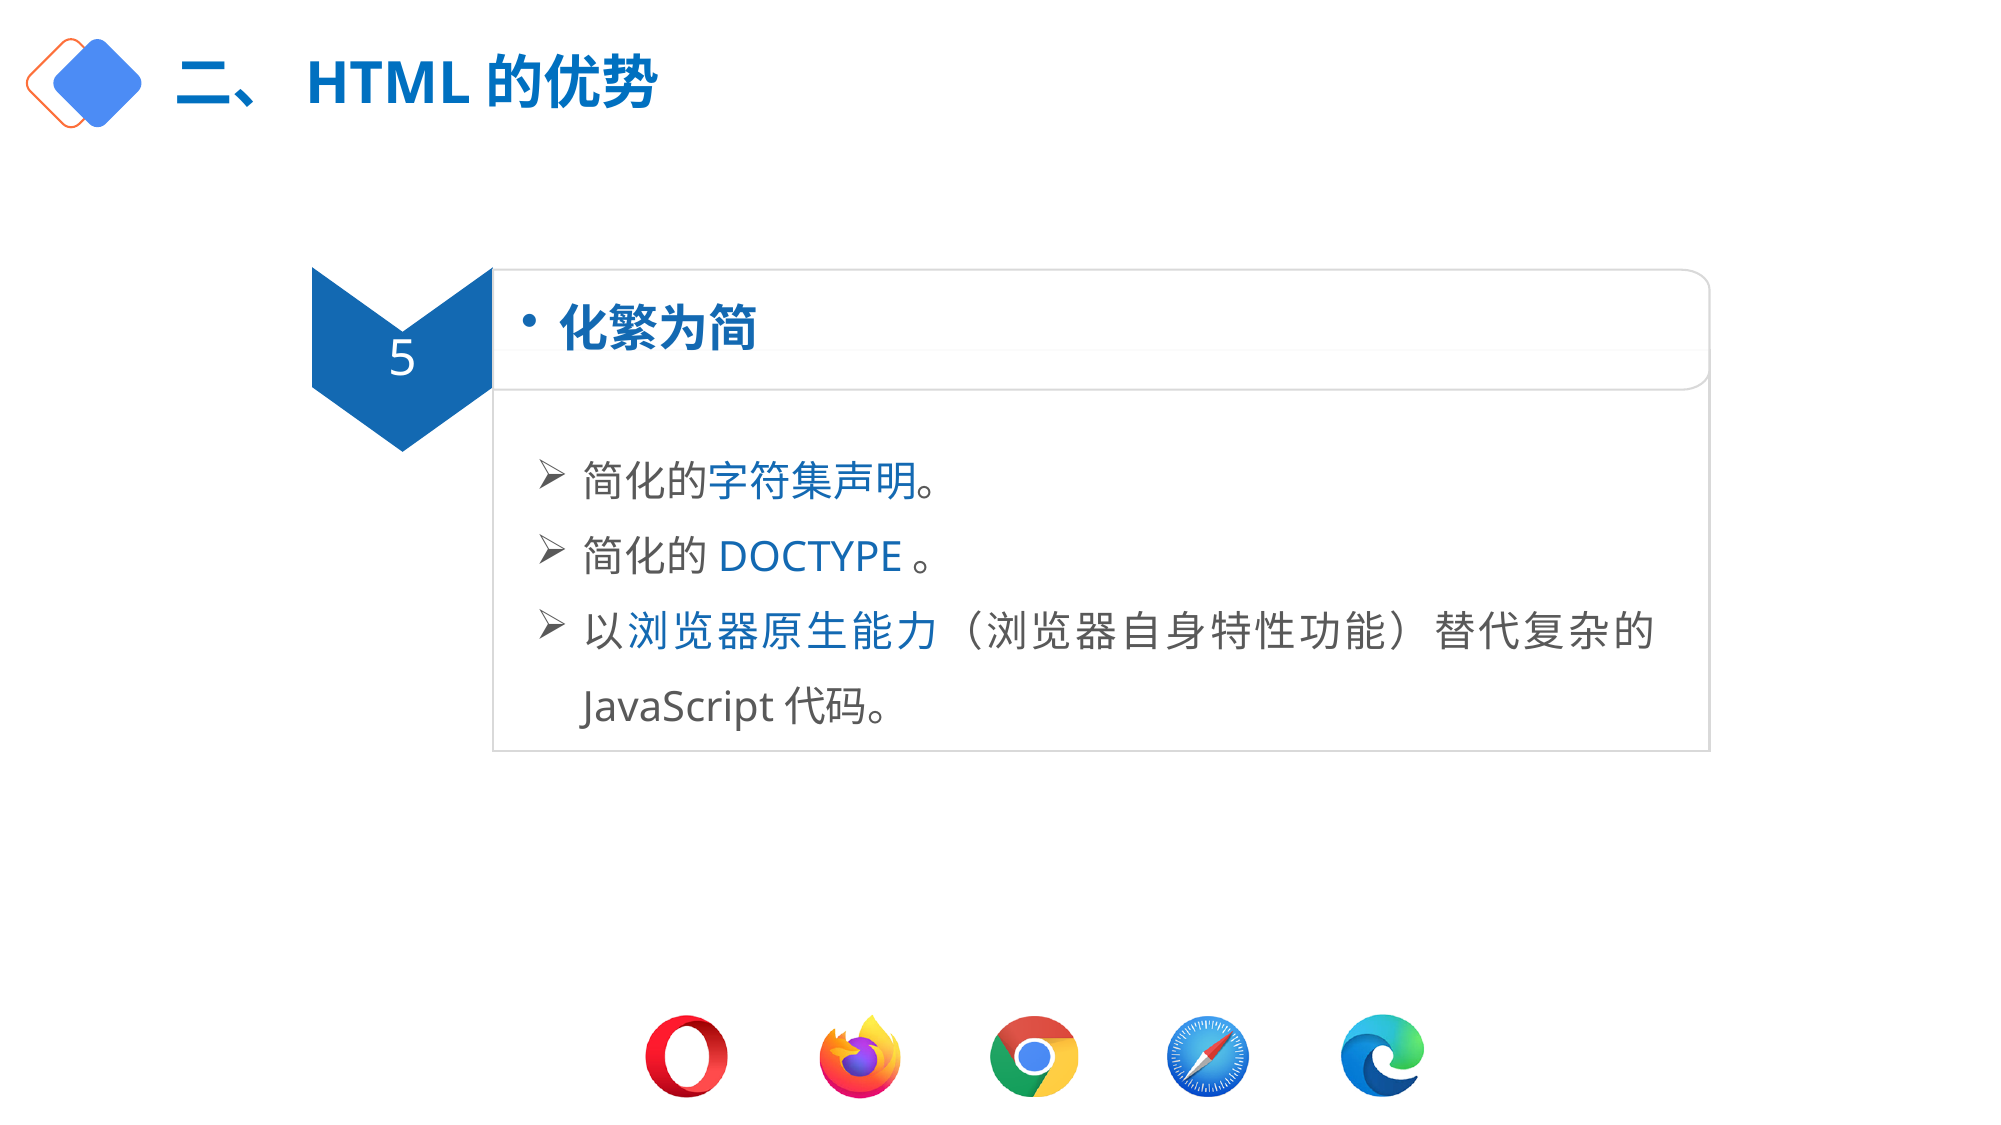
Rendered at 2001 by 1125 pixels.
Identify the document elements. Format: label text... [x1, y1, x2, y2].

picture [568, 999, 1545, 1110]
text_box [312, 267, 1710, 452]
text_box 简化的字符集声明。 简化的DOCTYPE。 以浏览器原生能力（浏览器自身特性功能）替代复杂的JavaScript代码。 [515, 452, 1685, 740]
text_box [492, 374, 1711, 752]
title 二、HTML的优势 [159, 25, 929, 144]
